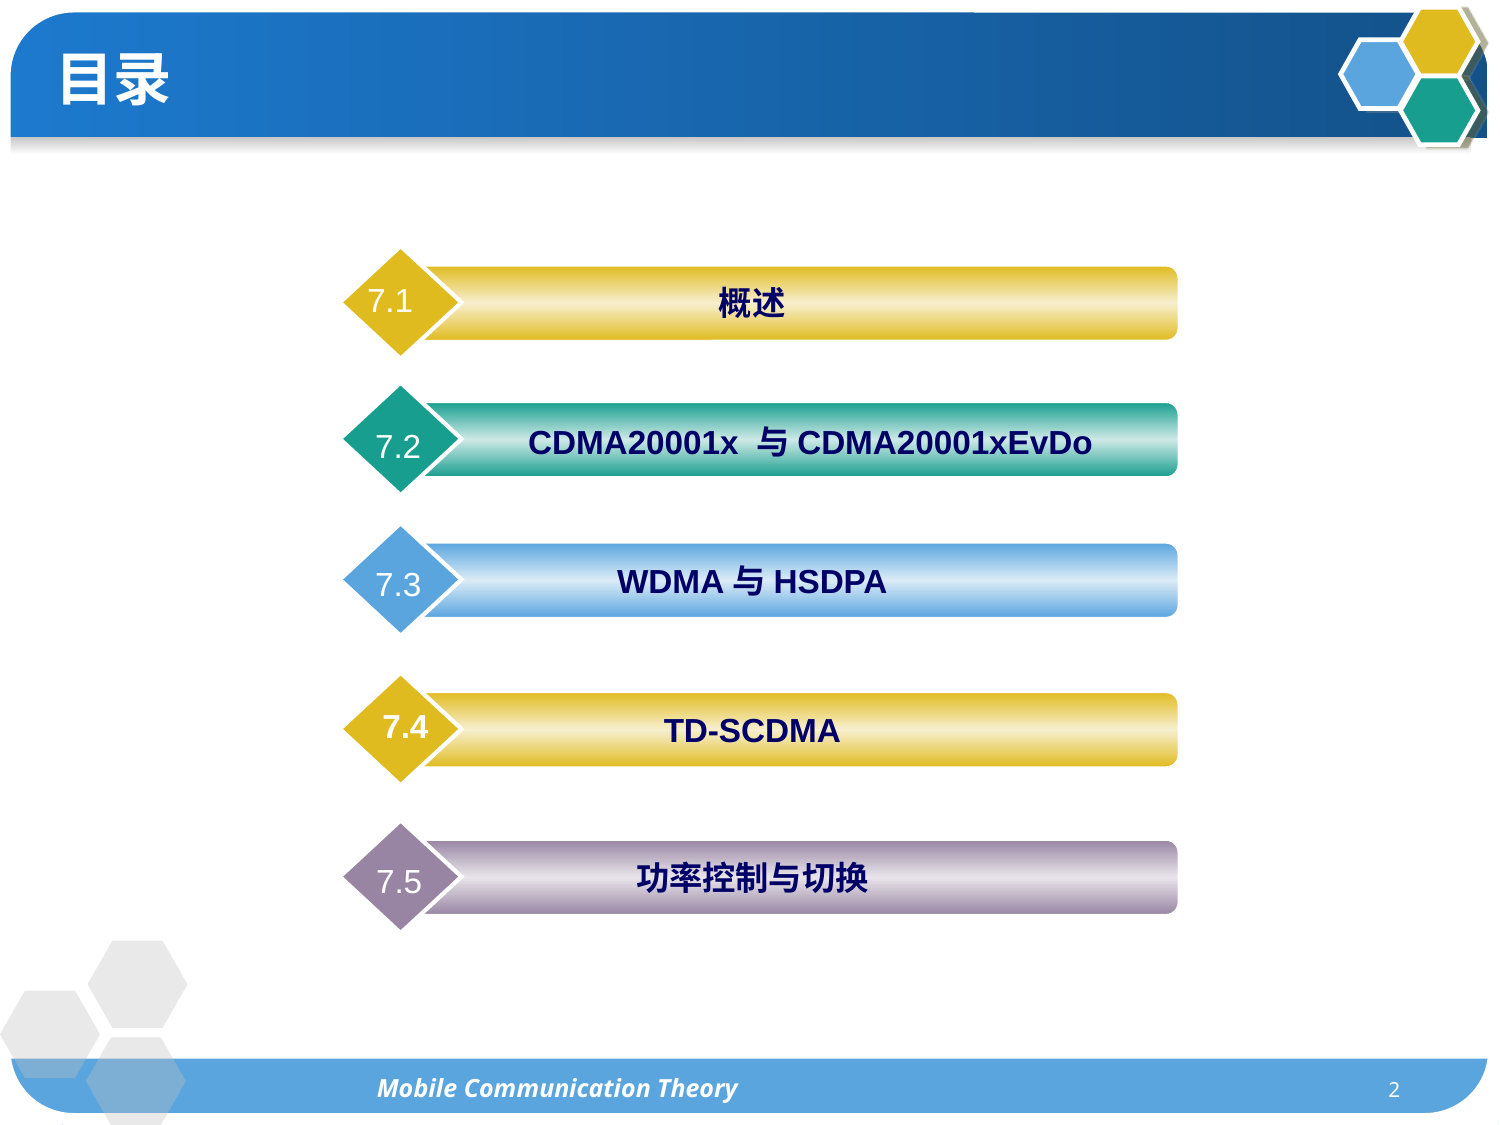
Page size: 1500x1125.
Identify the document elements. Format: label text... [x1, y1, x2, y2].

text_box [339, 522, 1179, 637]
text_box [339, 820, 1179, 934]
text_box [339, 382, 1179, 496]
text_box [339, 672, 1179, 786]
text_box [339, 245, 1179, 359]
title 目录 [40, 30, 1259, 124]
footer Mobile Communication Theory [218, 1064, 897, 1118]
text_box [357, 1023, 999, 1099]
